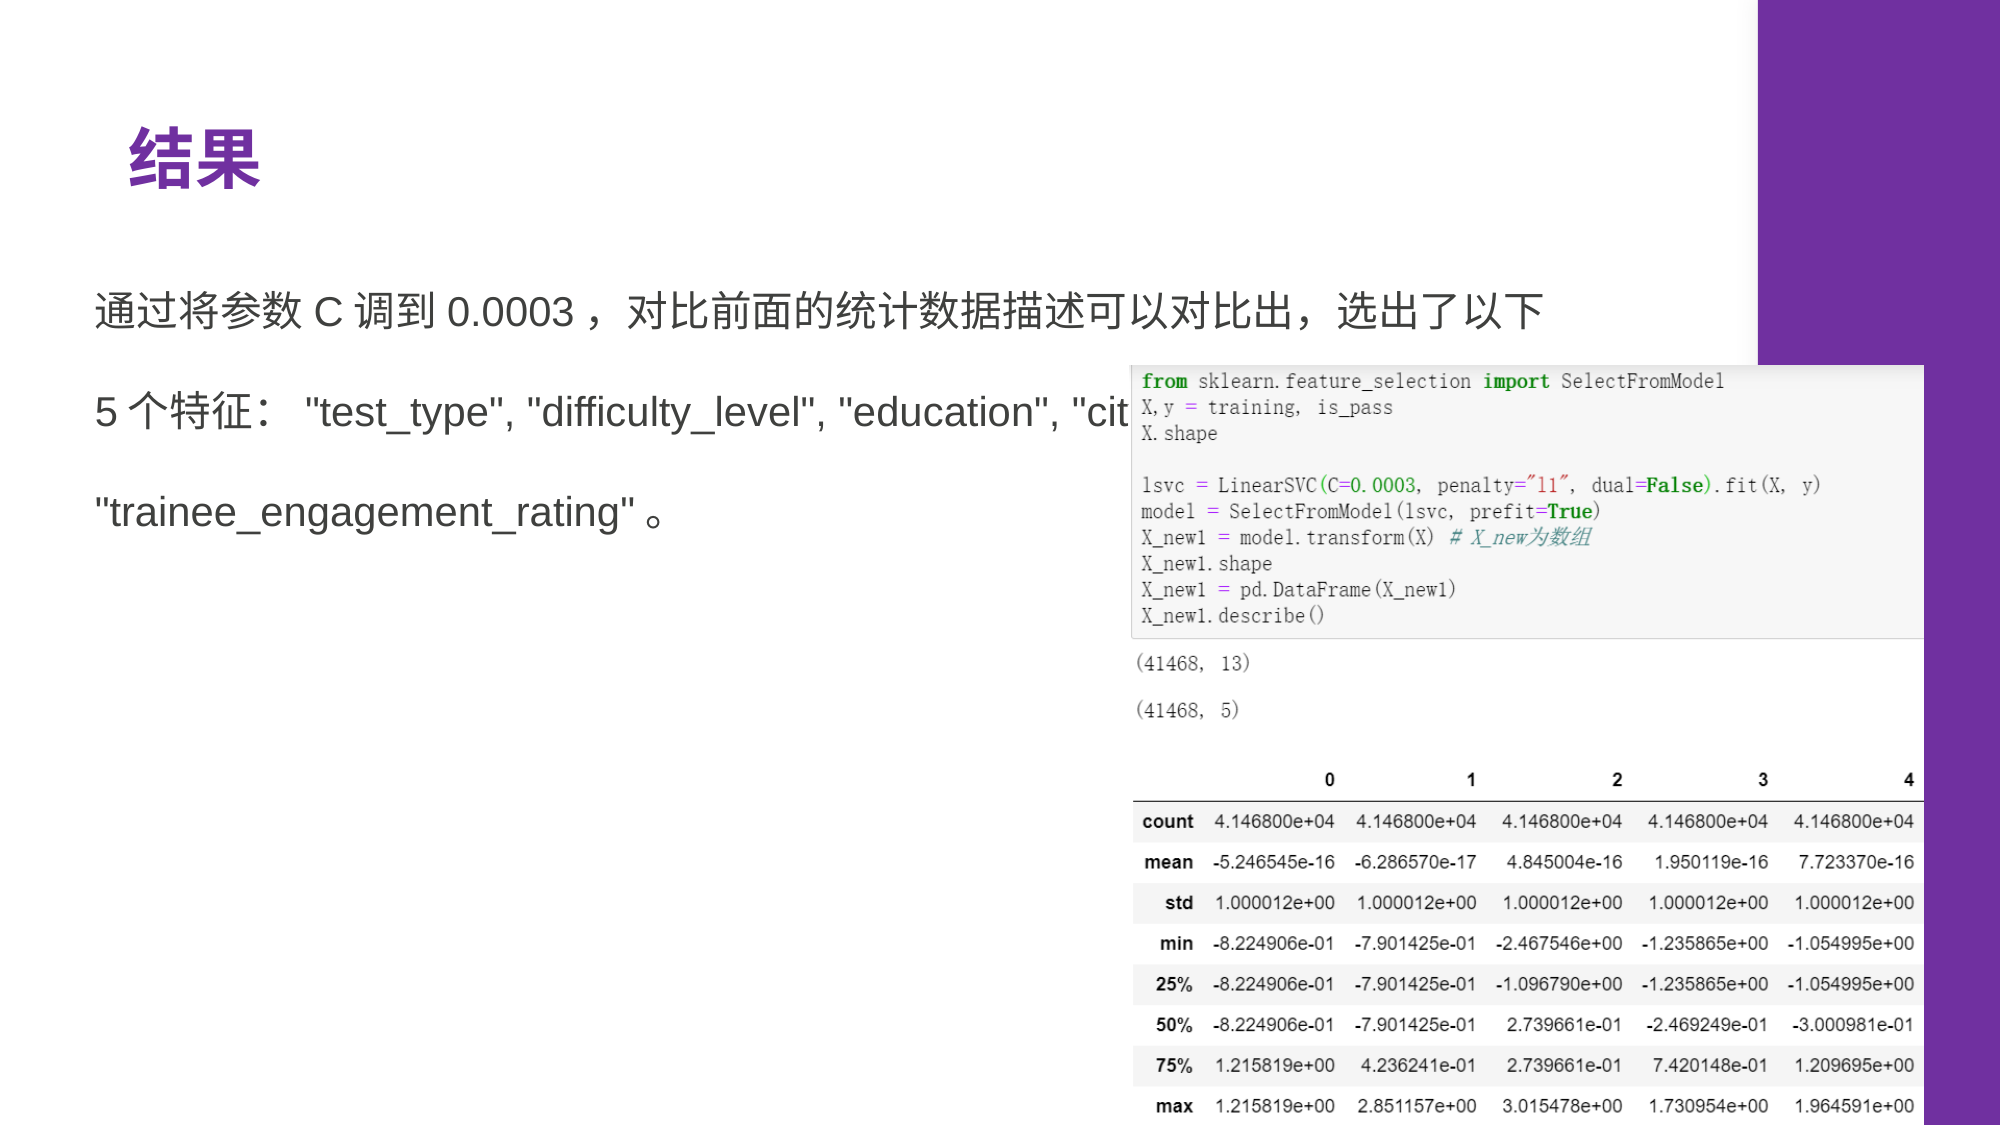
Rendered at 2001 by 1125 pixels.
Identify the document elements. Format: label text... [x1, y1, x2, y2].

text_box 结果 [114, 109, 278, 205]
text_box 通过将参数C调到0.0003，对比前面的统计数据描述可以对比出，选出了以下5个特征："test_type", "difficulty_level", "education", "city_tier", "trainee_engagement_rating"。 [79, 227, 1586, 543]
text_box [1757, 0, 2000, 1125]
picture [1128, 365, 1924, 1125]
